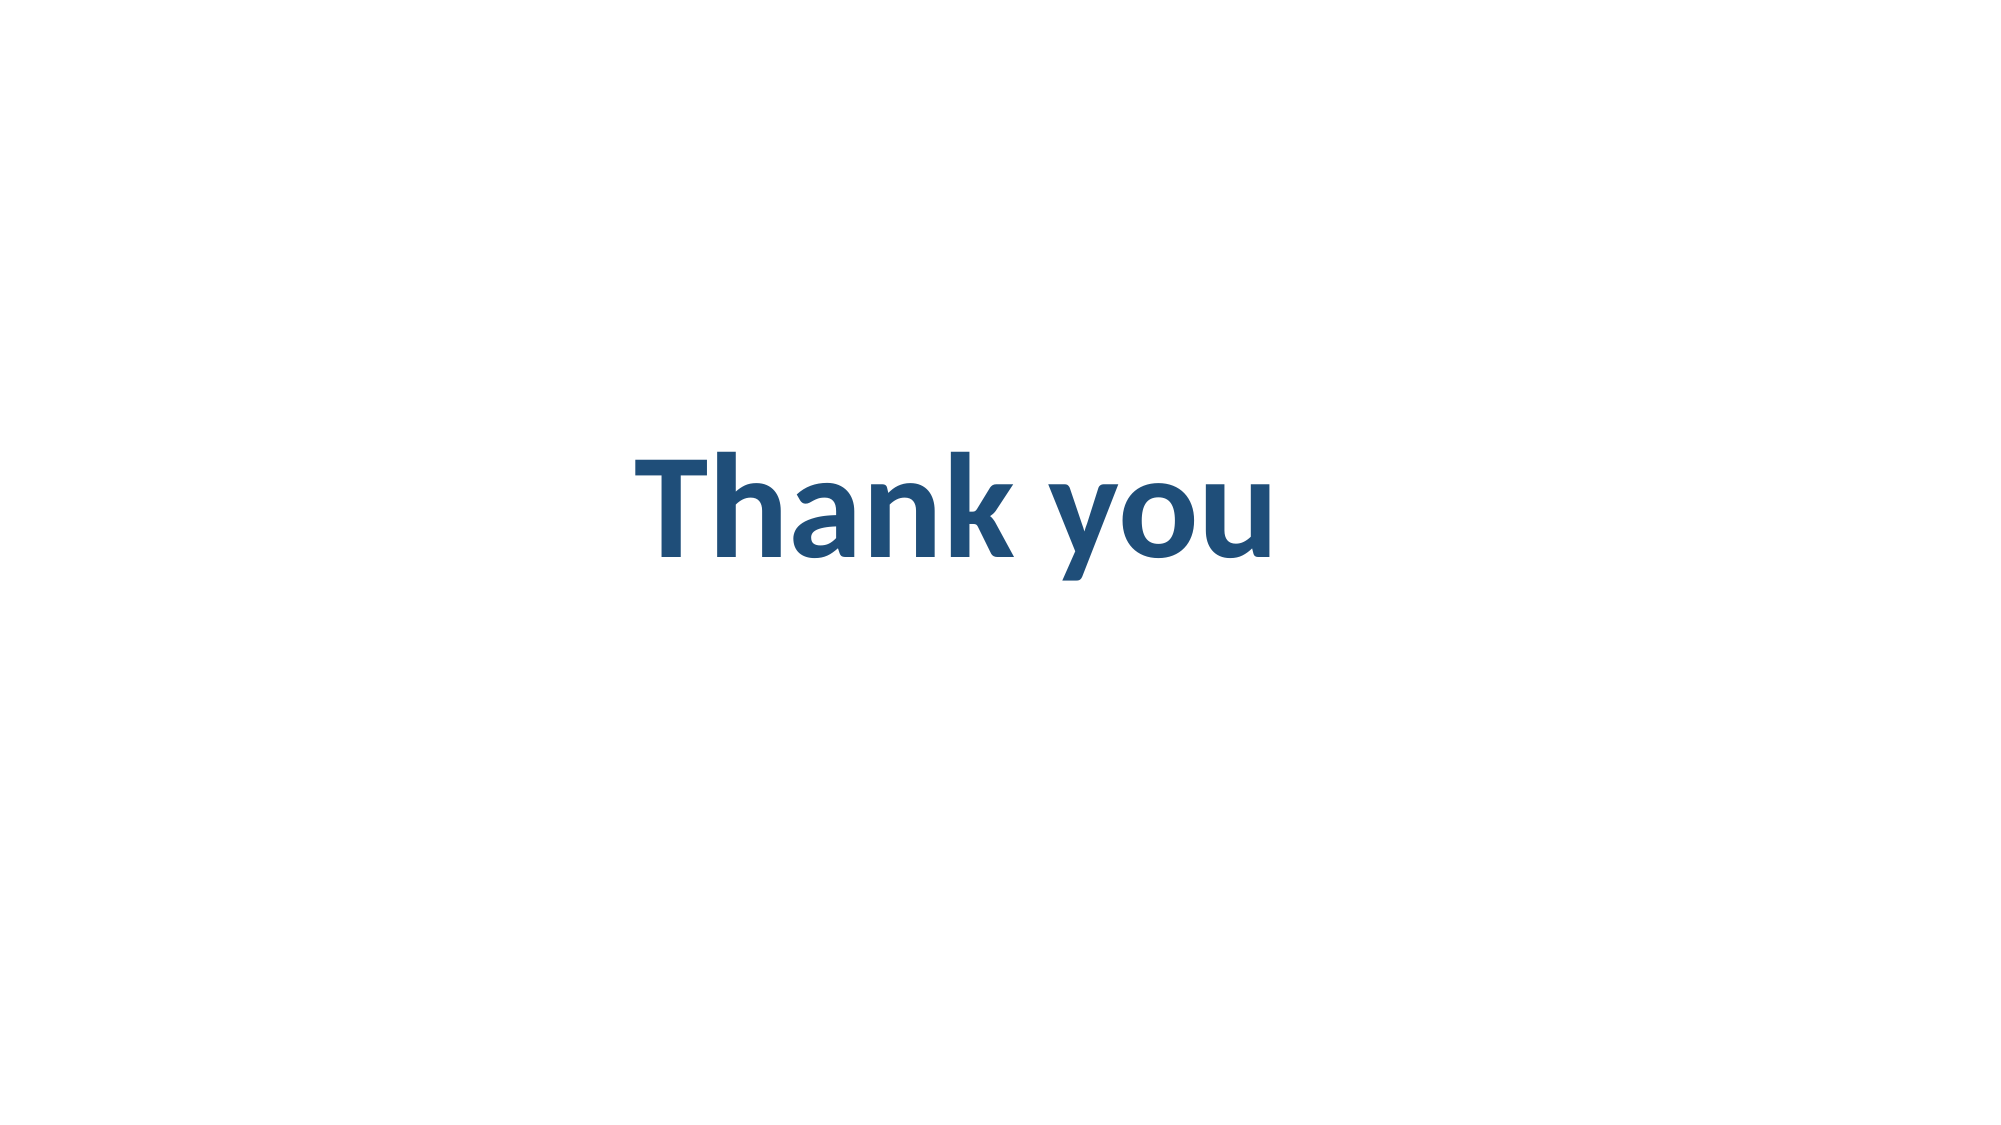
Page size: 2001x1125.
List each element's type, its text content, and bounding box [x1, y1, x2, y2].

list Thank you [619, 420, 1863, 1014]
